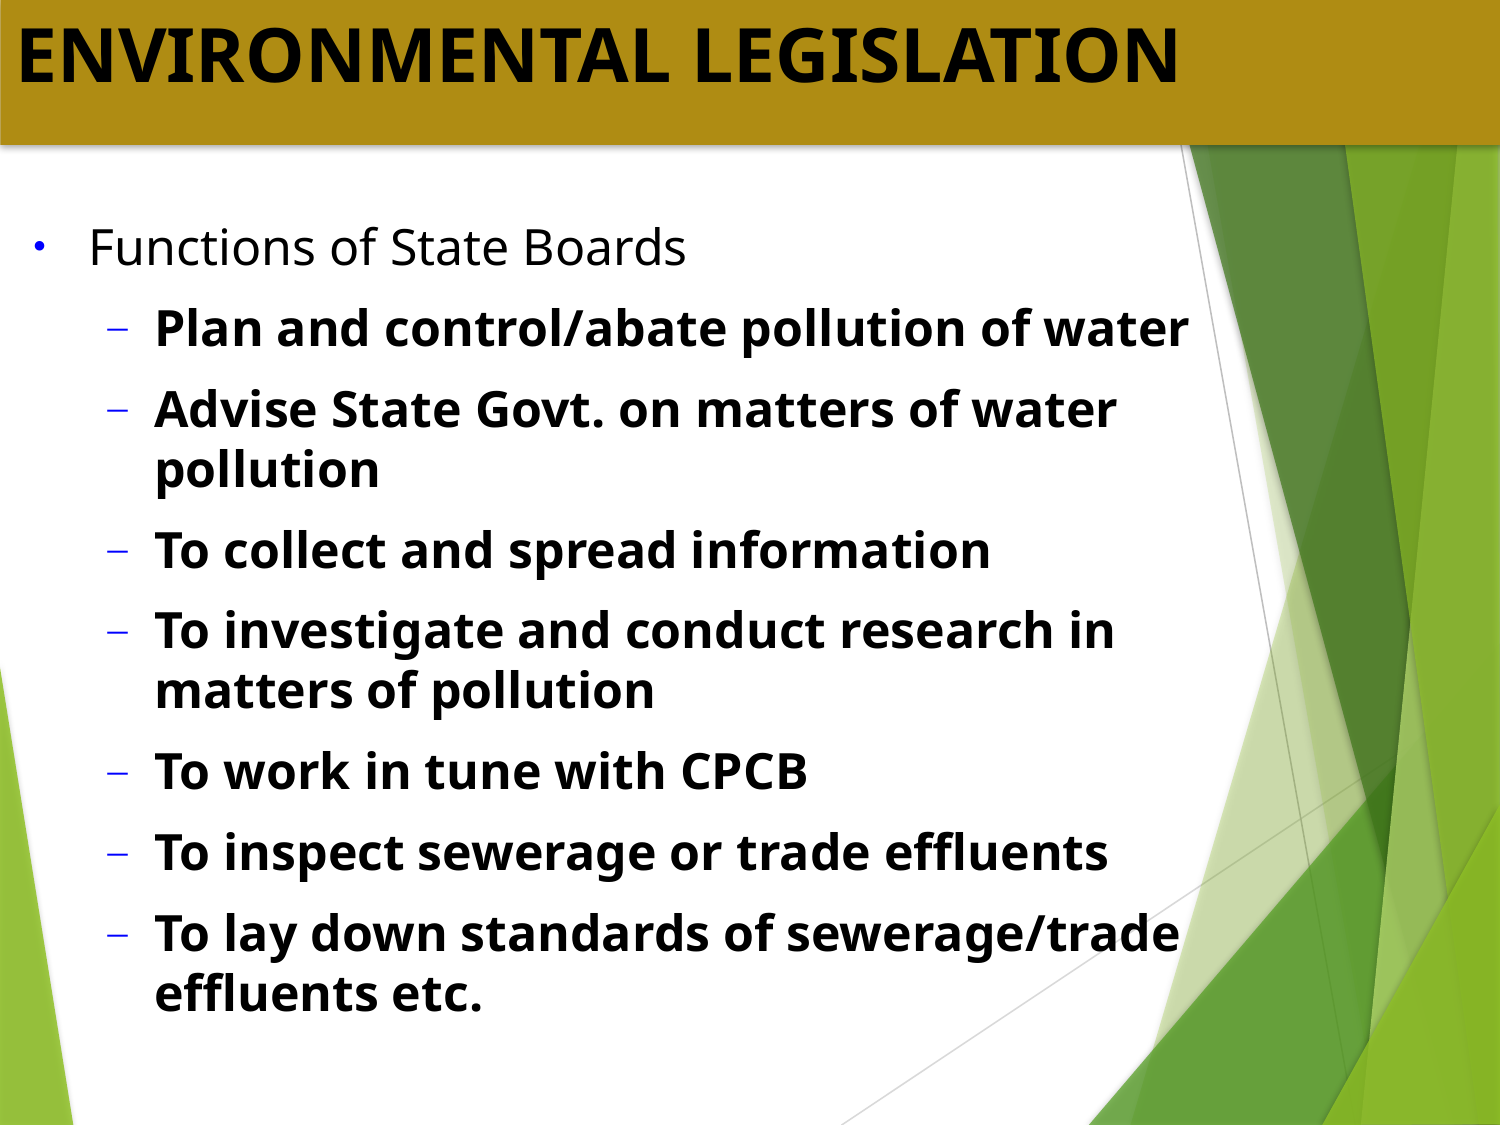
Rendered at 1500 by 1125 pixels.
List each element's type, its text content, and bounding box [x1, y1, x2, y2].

text_box ENVIRONMENTAL LEGISLATION [0, 0, 1500, 145]
list Functions of State Boards Plan and control/abate pollution of water Advise State Govt. on matters of water pollution To collect and spread information To investigate and conduct research in matters of pollution To work in tune with CPCB To inspect sewerage or trade effluents To lay down standards of sewerage/trade effluents etc. [17, 208, 1243, 1071]
